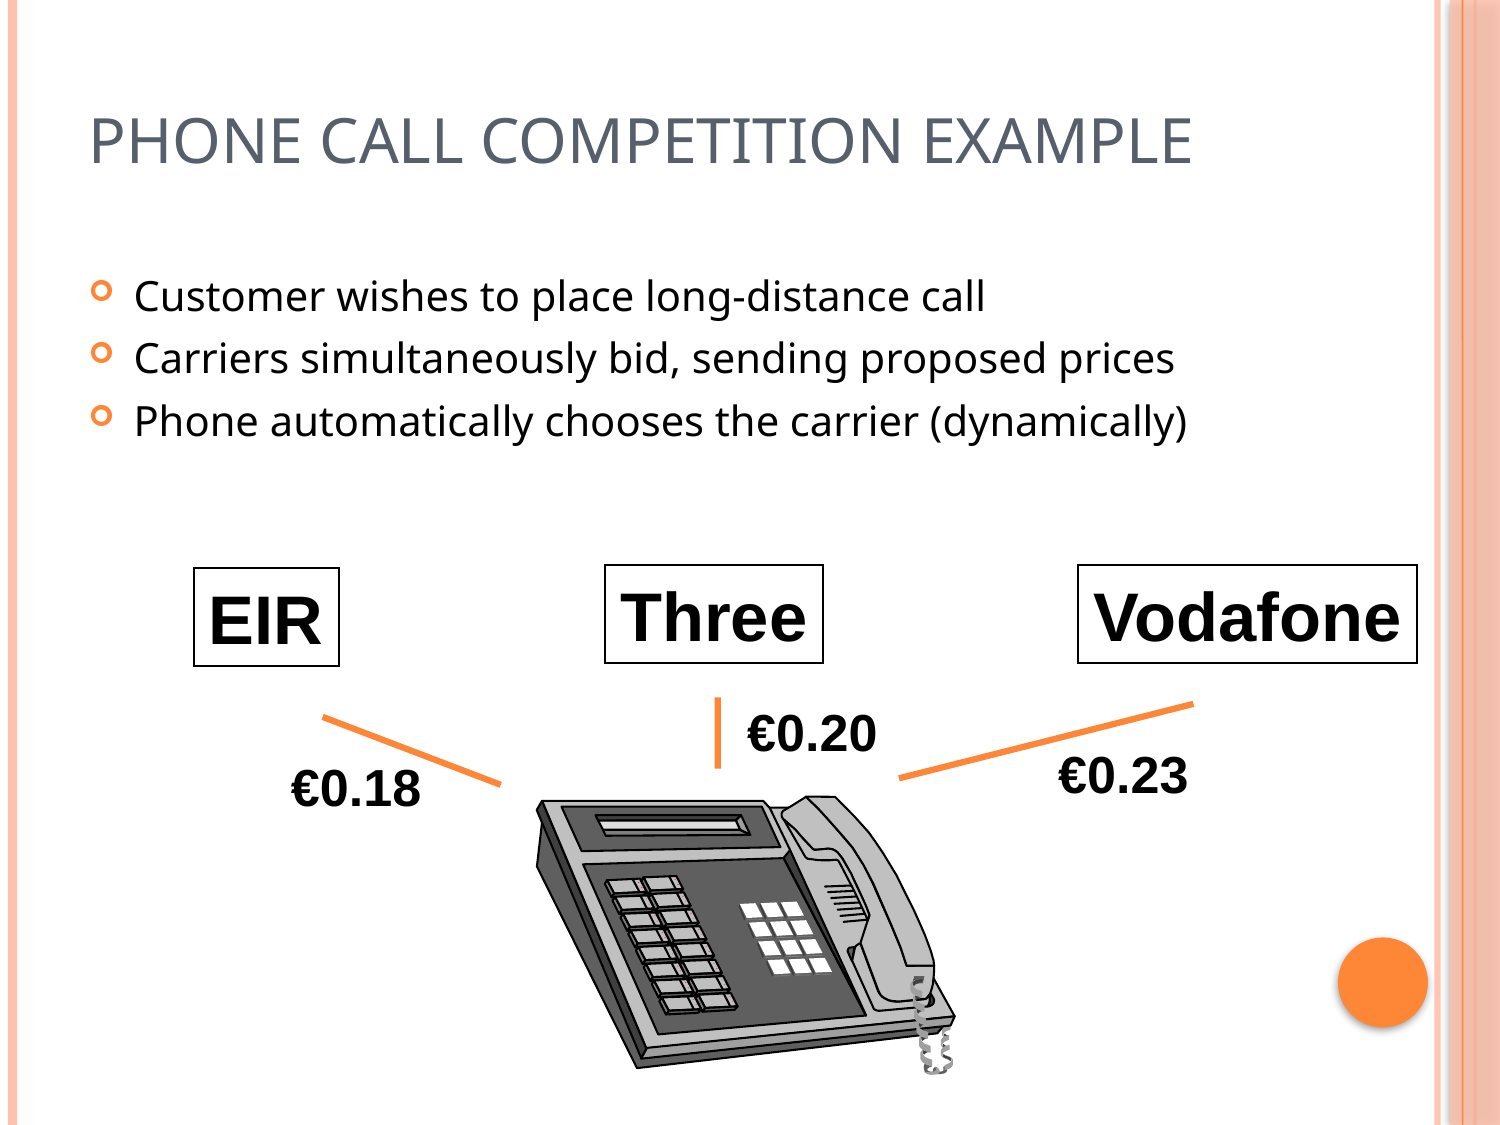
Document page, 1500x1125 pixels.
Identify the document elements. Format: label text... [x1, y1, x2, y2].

title Phone Call Competition Example [75, 45, 1300, 233]
text_box EIR [193, 568, 340, 666]
text_box €0.20 [731, 691, 893, 770]
list Customer wishes to place long-distance call Carriers simultaneously bid, sending proposed prices Phone automatically chooses the carrier (dynamically) [75, 262, 1300, 1062]
text_box €0.18 [275, 746, 437, 825]
text_box Three [605, 565, 824, 663]
text_box €0.23 [1042, 733, 1204, 812]
text_box Vodafone [1078, 565, 1418, 663]
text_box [536, 796, 956, 1076]
